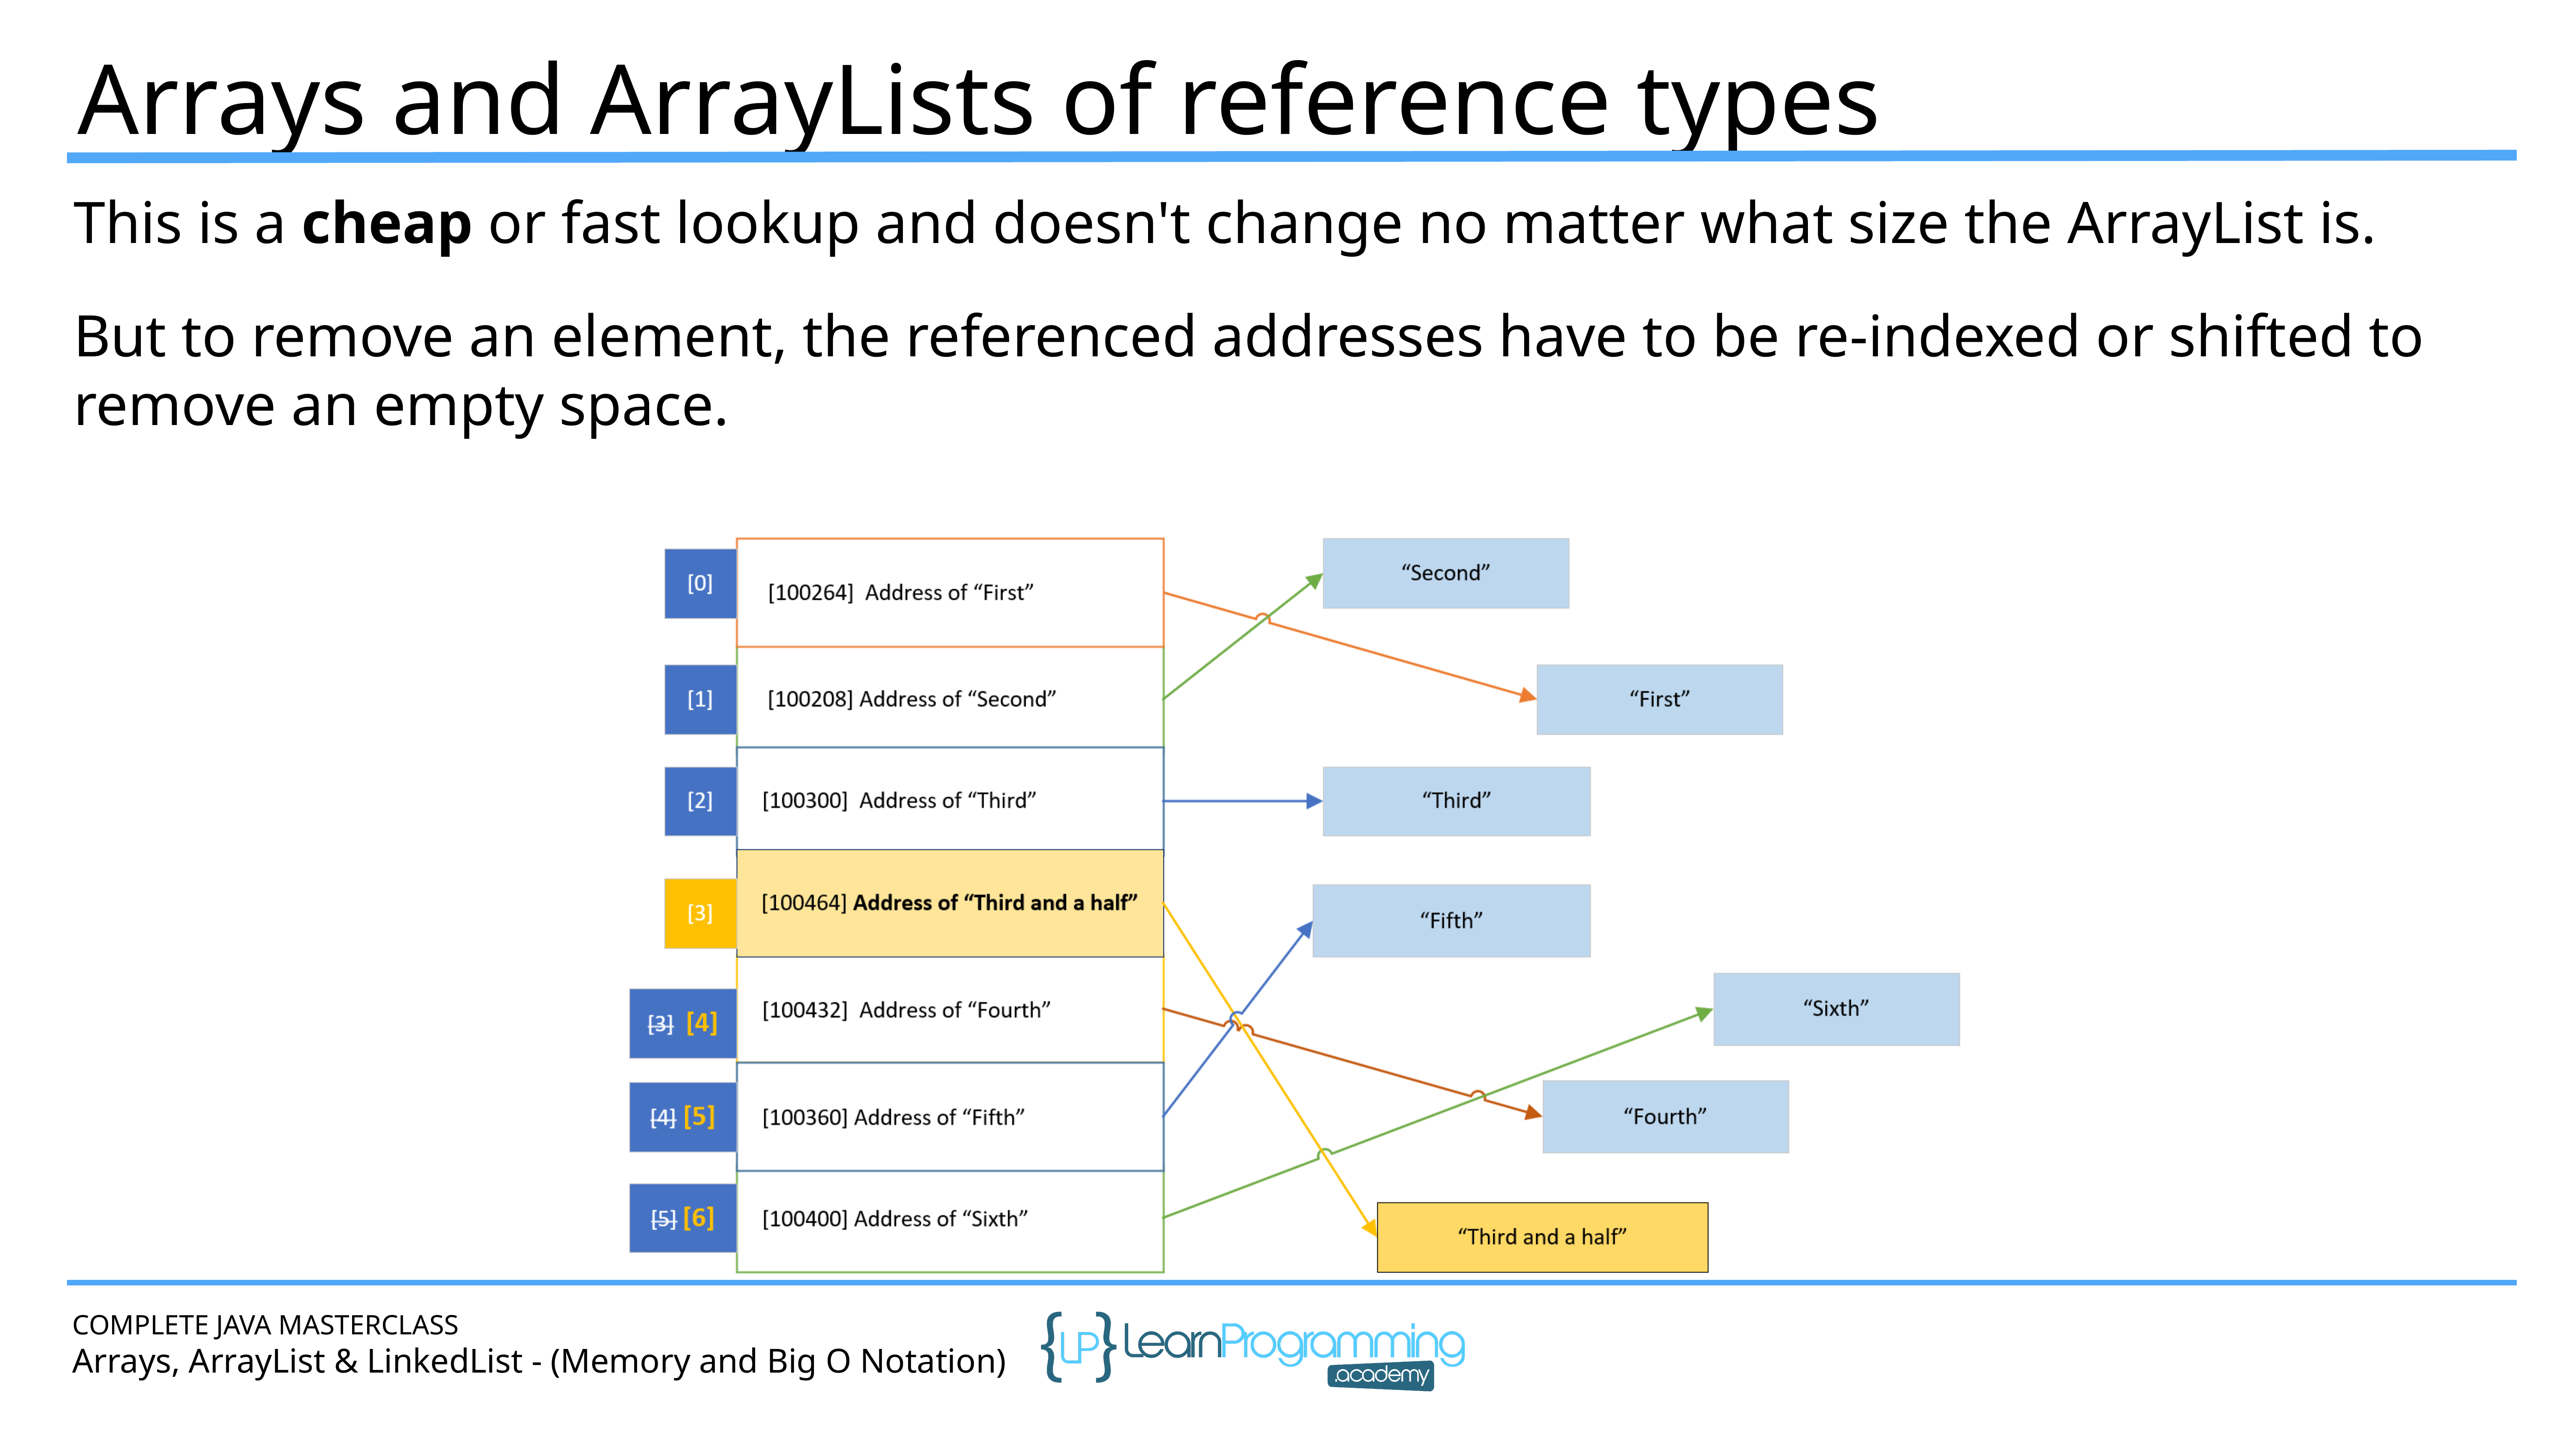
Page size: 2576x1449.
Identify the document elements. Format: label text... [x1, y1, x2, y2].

text_box This is a cheap or fast lookup and doesn't change no matter what size the ArrayList is. But to remove an element, the referenced addresses have to be re-indexed or shifted to remove an empty space. [67, 182, 2517, 1139]
text_box COMPLETE JAVA MASTERCLASS Arrays, ArrayList & LinkedList - (Memory and Big O Notation) [67, 1302, 1030, 1385]
picture [527, 500, 2049, 1400]
text_box Arrays and ArrayLists of reference types [72, 32, 1887, 159]
